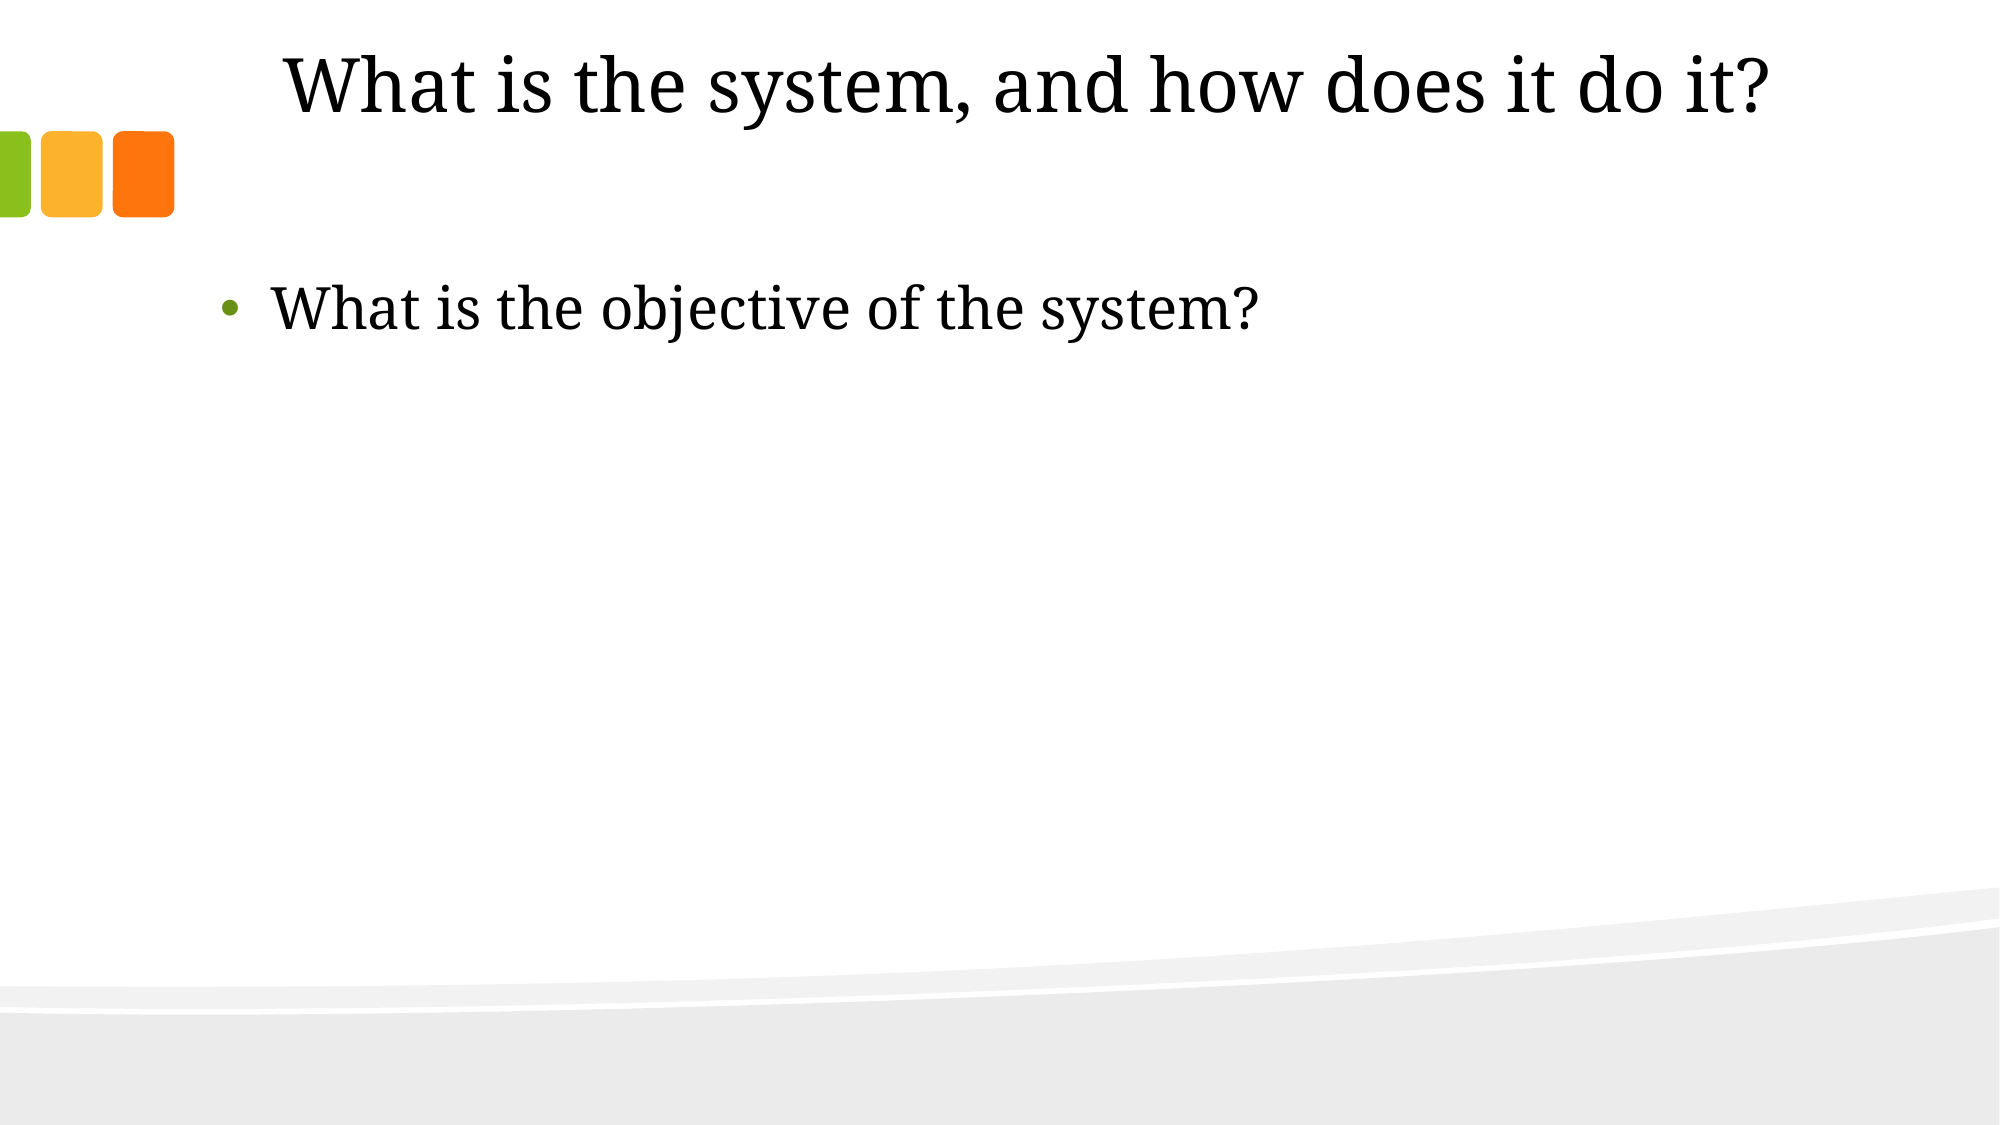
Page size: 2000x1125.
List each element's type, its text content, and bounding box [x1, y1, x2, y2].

text_box [199, 299, 1800, 1125]
list What is the objective of the system? [199, 268, 1800, 299]
title What is the system, and how does it do it? [262, 24, 1800, 138]
